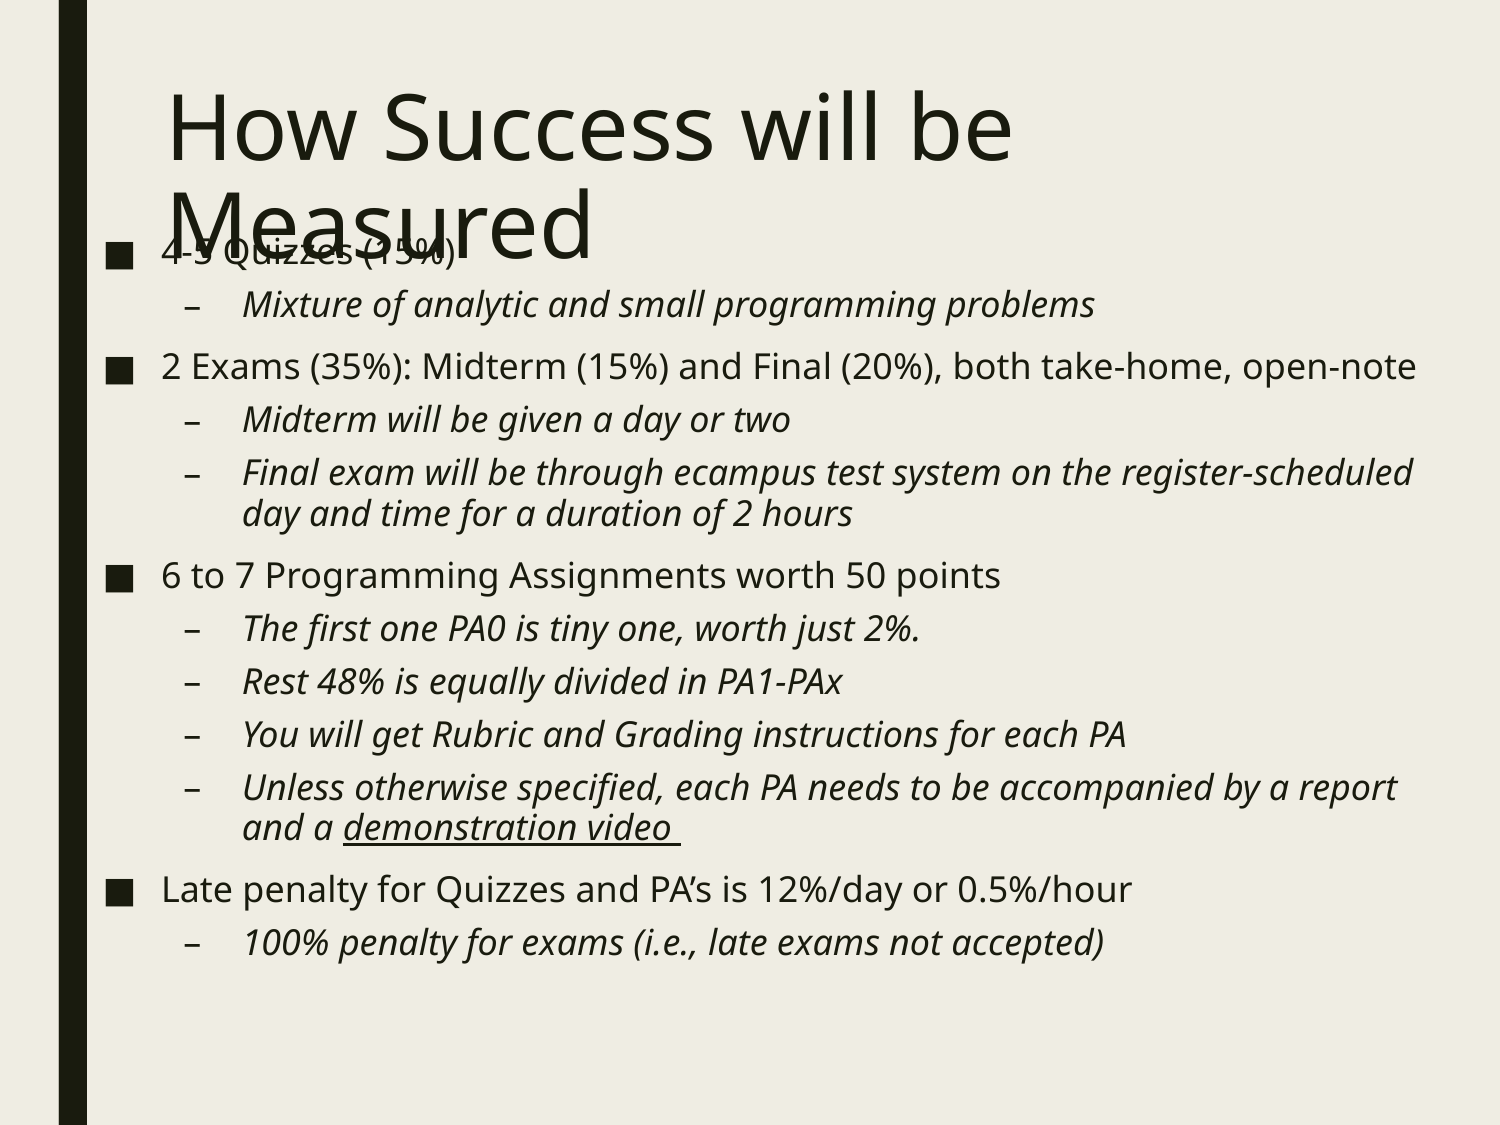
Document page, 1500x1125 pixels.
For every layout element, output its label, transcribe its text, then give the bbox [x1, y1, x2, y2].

list 4-5 Quizzes (15%) Mixture of analytic and small programming problems 2 Exams (35%): Midterm (15%) and Final (20%), both take-home, open-note Midterm will be given a day or two Final exam will be through ecampus test system on the register-scheduled day and time for a duration of 2 hours 6 to 7 Programming Assignments worth 50 points The first one PA0 is tiny one, worth just 2%. Rest 48% is equally divided in PA1-PAx You will get Rubric and Grading instructions for each PA Unless otherwise specified, each PA needs to be accompanied by a report and a demonstration video Late penalty for Quizzes and PA’s is 12%/day or 0.5%/hour 100% penalty for exams (i.e., late exams not accepted) [87, 224, 1438, 1013]
title How Success will be Measured [150, 75, 1469, 319]
